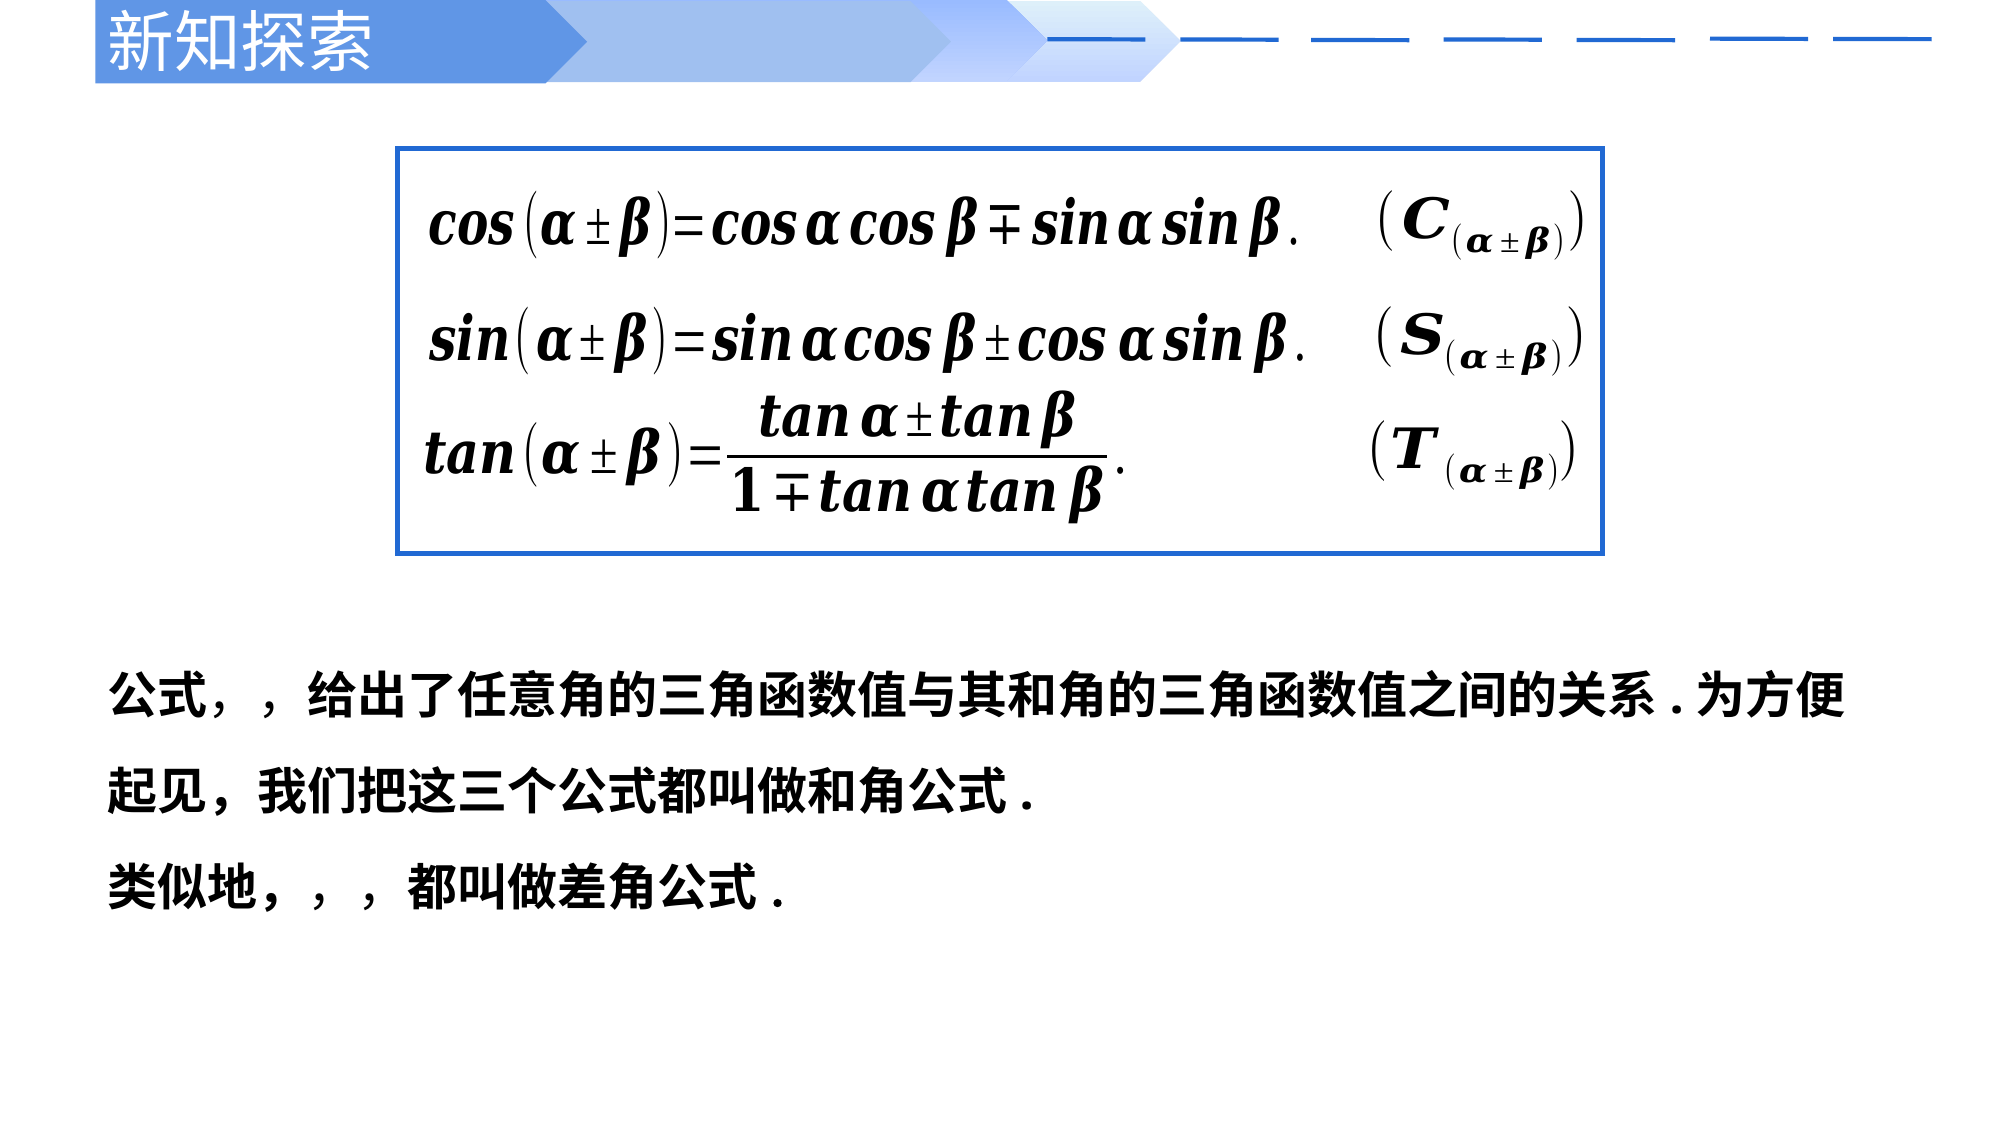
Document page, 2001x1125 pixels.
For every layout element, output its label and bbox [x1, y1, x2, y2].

text_box [397, 148, 1603, 554]
text_box [92, 0, 1932, 89]
